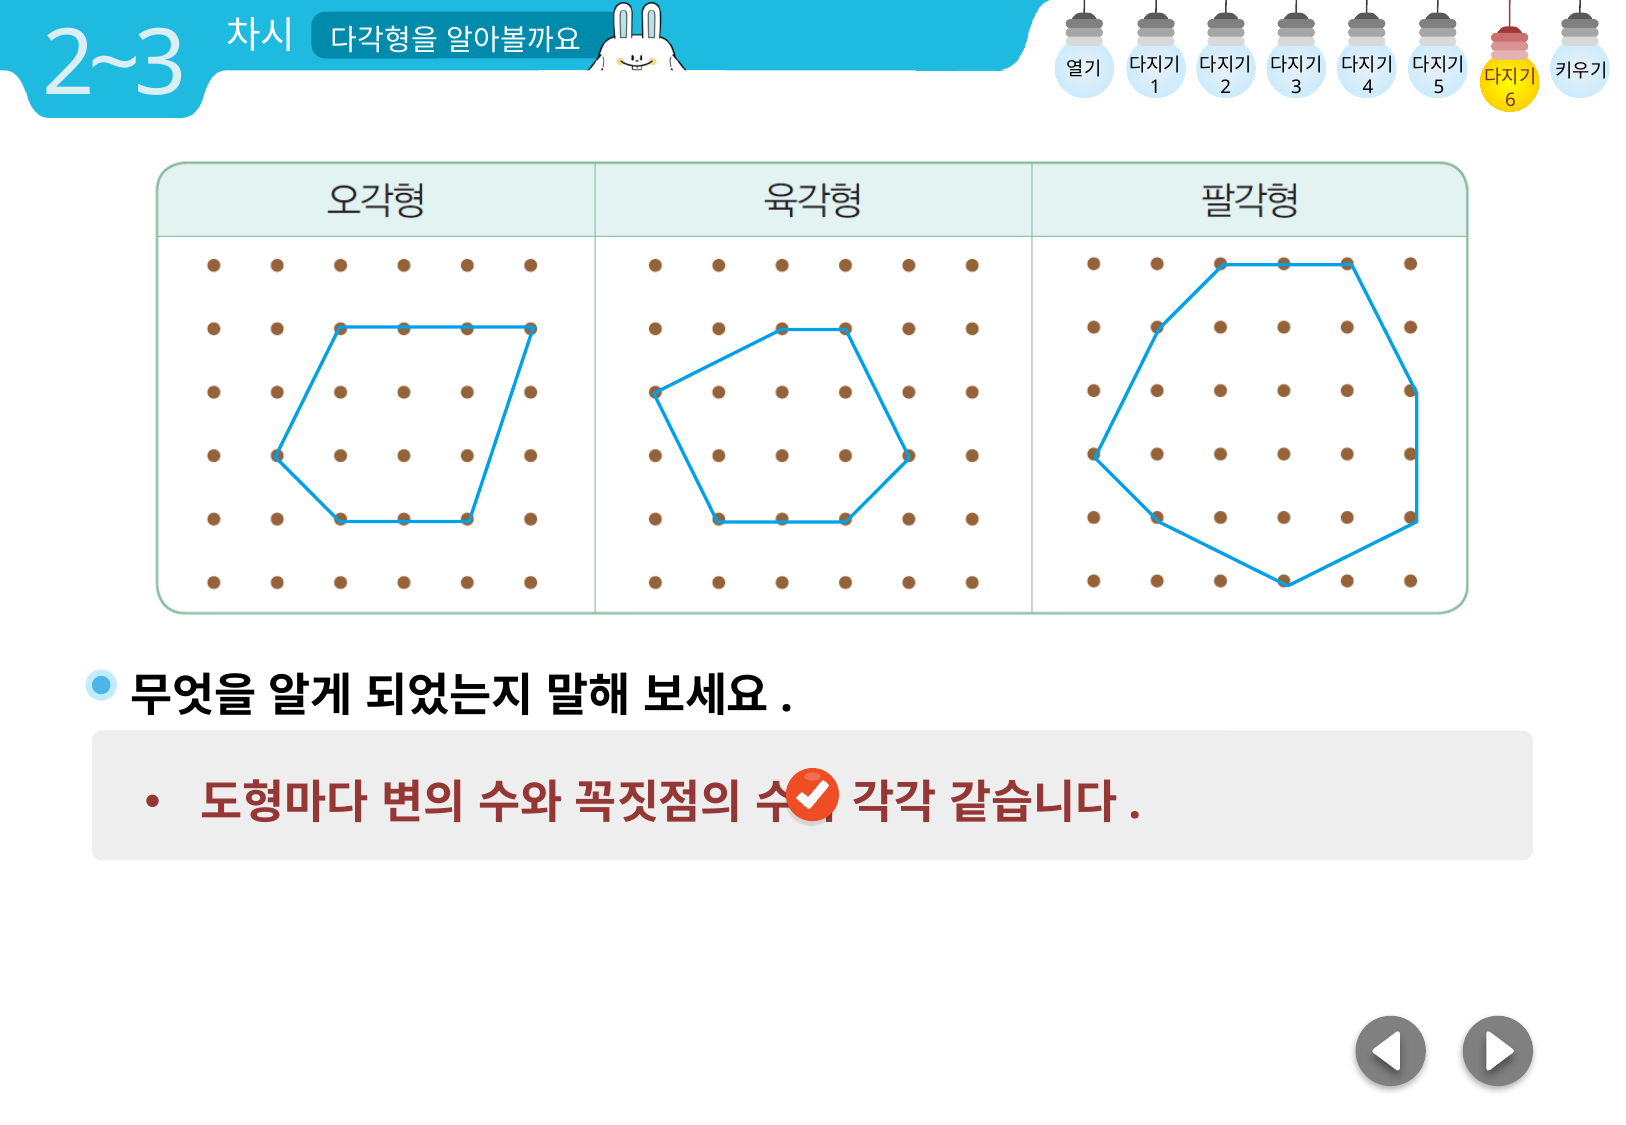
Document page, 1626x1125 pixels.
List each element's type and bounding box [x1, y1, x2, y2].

picture [586, 2, 687, 70]
text_box [1355, 1015, 1534, 1087]
text_box [88, 646, 1534, 861]
text_box [140, 148, 1485, 622]
text_box [915, 0, 1624, 119]
picture [3, 70, 227, 118]
text_box [785, 767, 840, 822]
